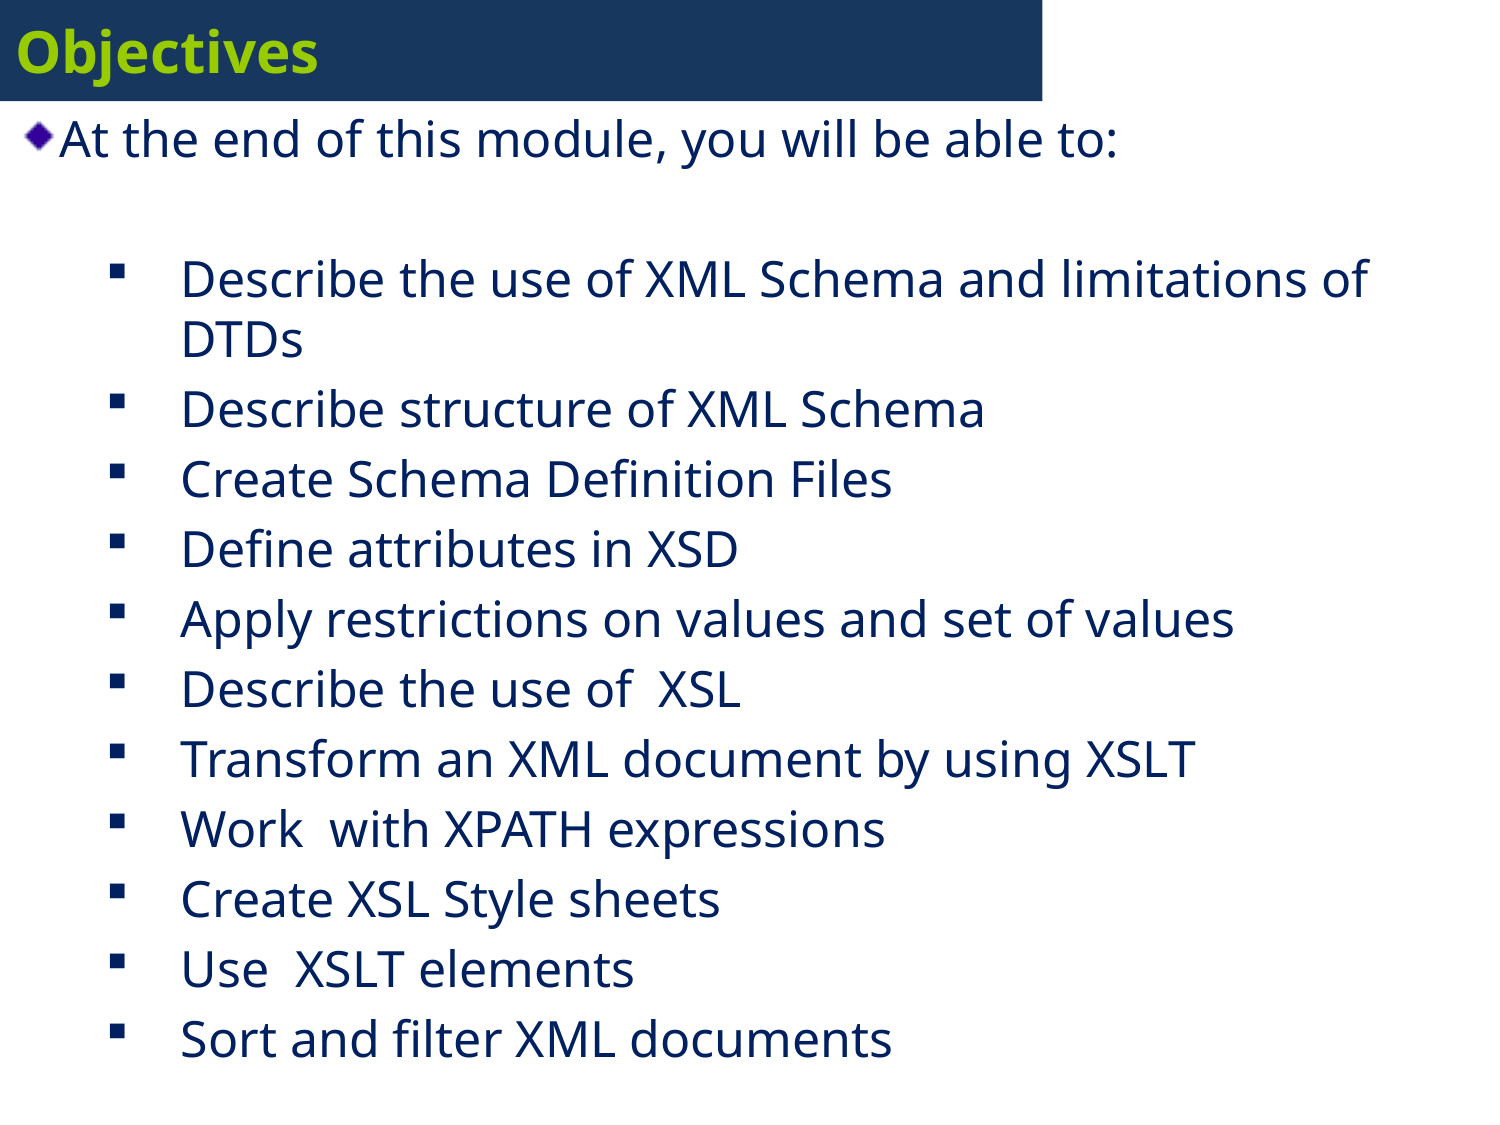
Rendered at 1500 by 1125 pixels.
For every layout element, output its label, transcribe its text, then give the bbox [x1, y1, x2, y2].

list At the end of this module, you will be able to: Describe the use of XML Schema and limitations of DTDs Describe structure of XML Schema Create Schema Definition Files Define attributes in XSD Apply restrictions on values and set of values Describe the use of XSL Transform an XML document by using XSLT Work with XPATH expressions Create XSL Style sheets Use XSLT elements Sort and filter XML documents [7, 99, 1489, 1125]
picture [22, 119, 58, 155]
title Objectives [0, 0, 1043, 102]
